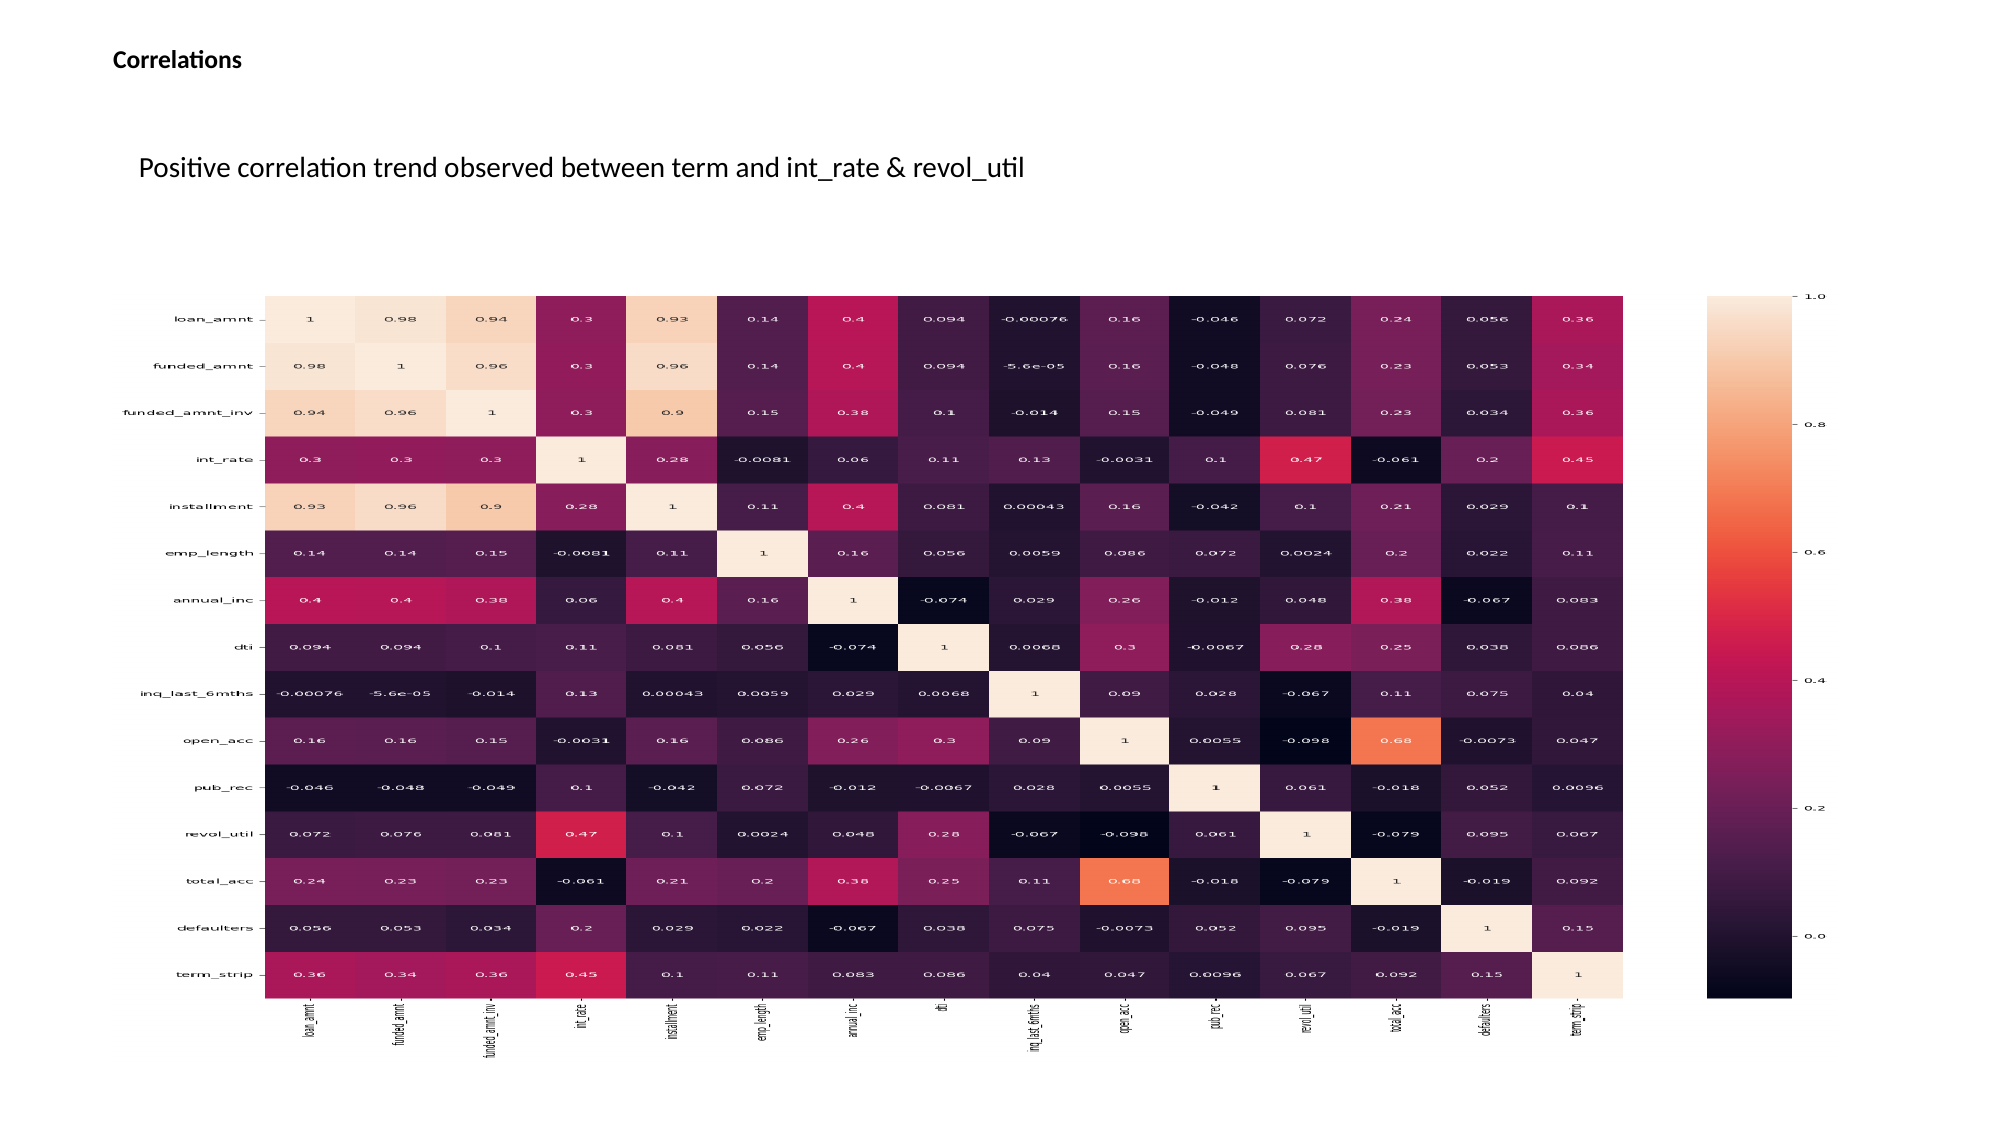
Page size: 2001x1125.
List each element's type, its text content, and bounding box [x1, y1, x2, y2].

text_box Positive correlation trend observed between term and int_rate & revol_util [124, 140, 1813, 191]
title Correlations [98, 38, 1824, 82]
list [112, 289, 1838, 1062]
